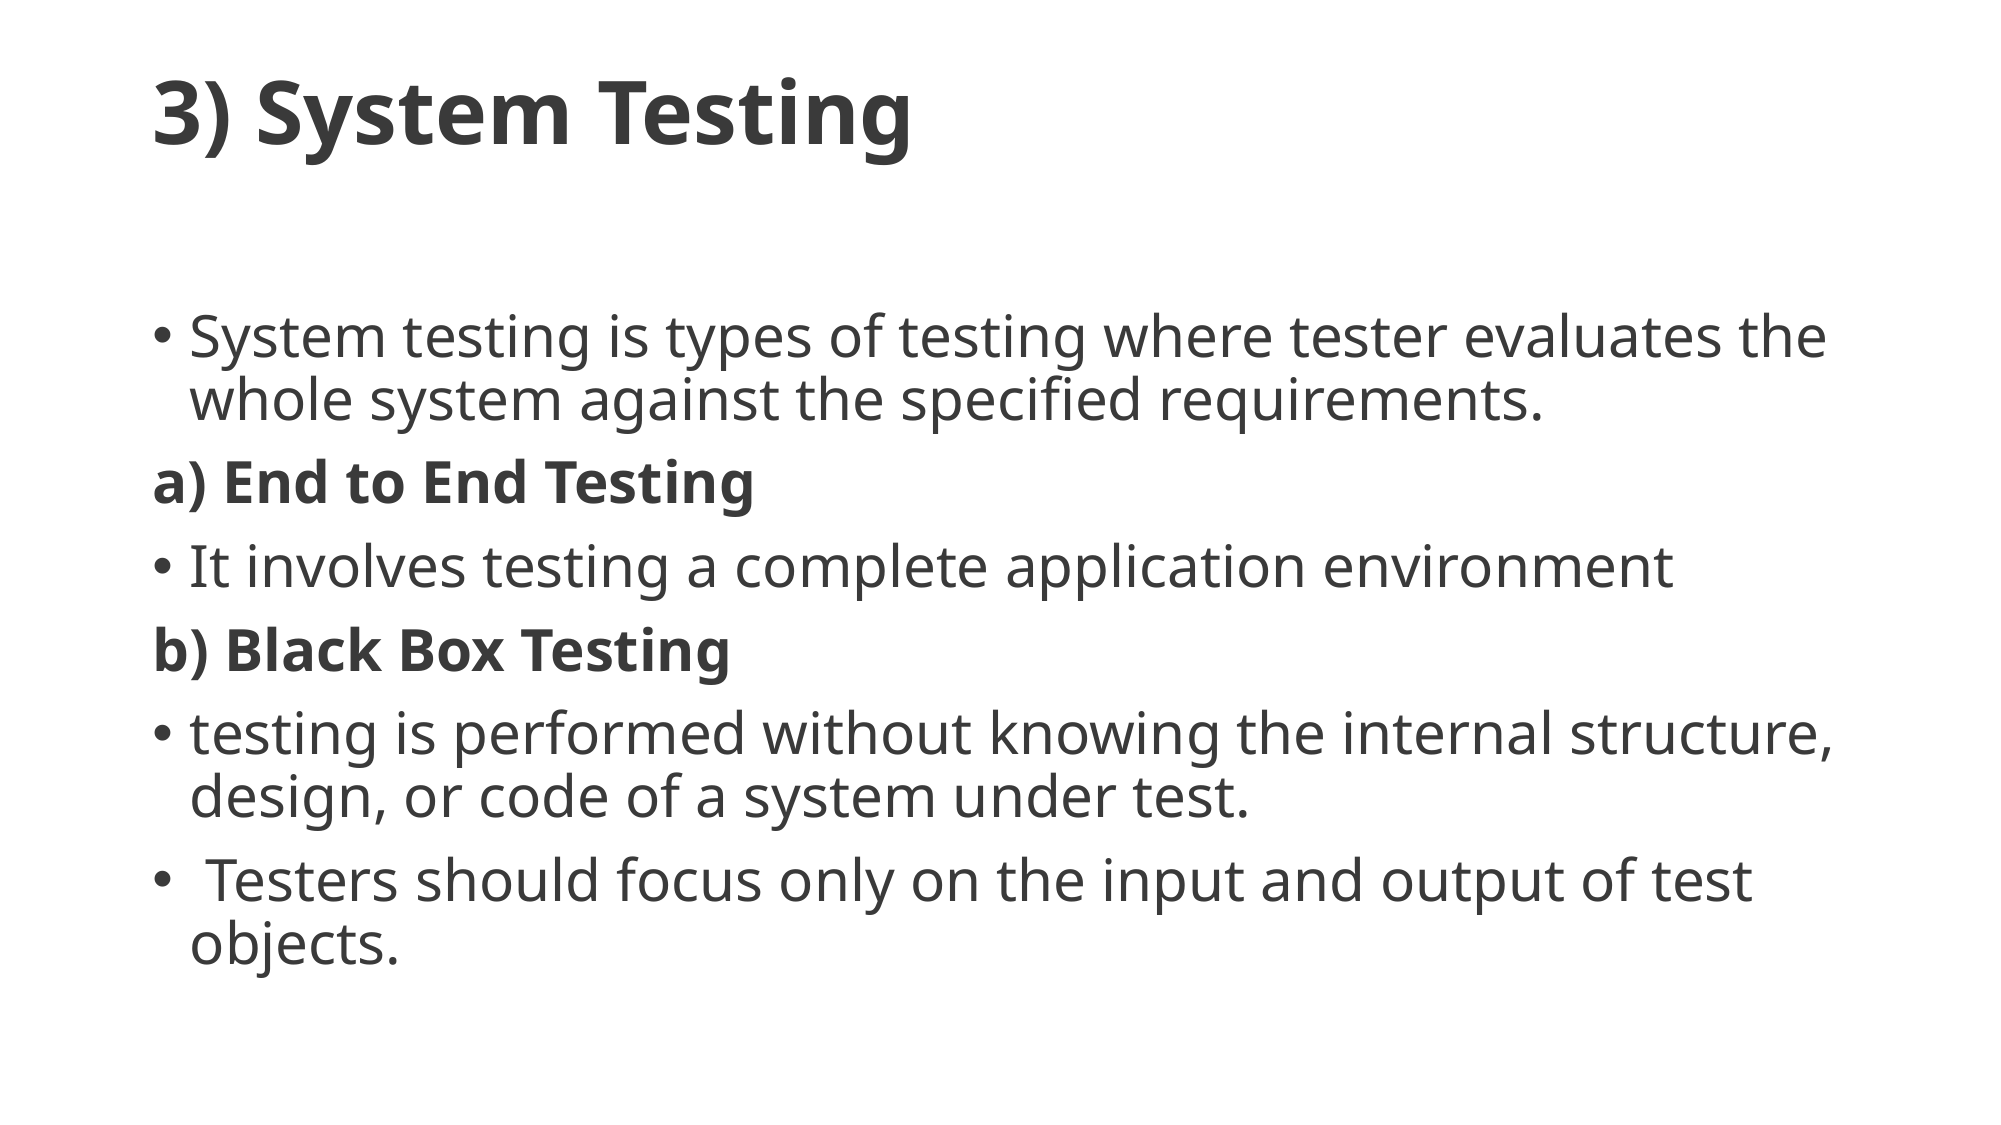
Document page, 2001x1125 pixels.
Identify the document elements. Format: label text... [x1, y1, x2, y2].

list System testing is types of testing where tester evaluates the whole system against the specified requirements. a) End to End Testing It involves testing a complete application environment b) Black Box Testing testing is performed without knowing the internal structure, design, or code of a system under test. Testers should focus only on the input and output of test objects. [137, 299, 1863, 1014]
title 3) System Testing [137, 59, 1863, 278]
